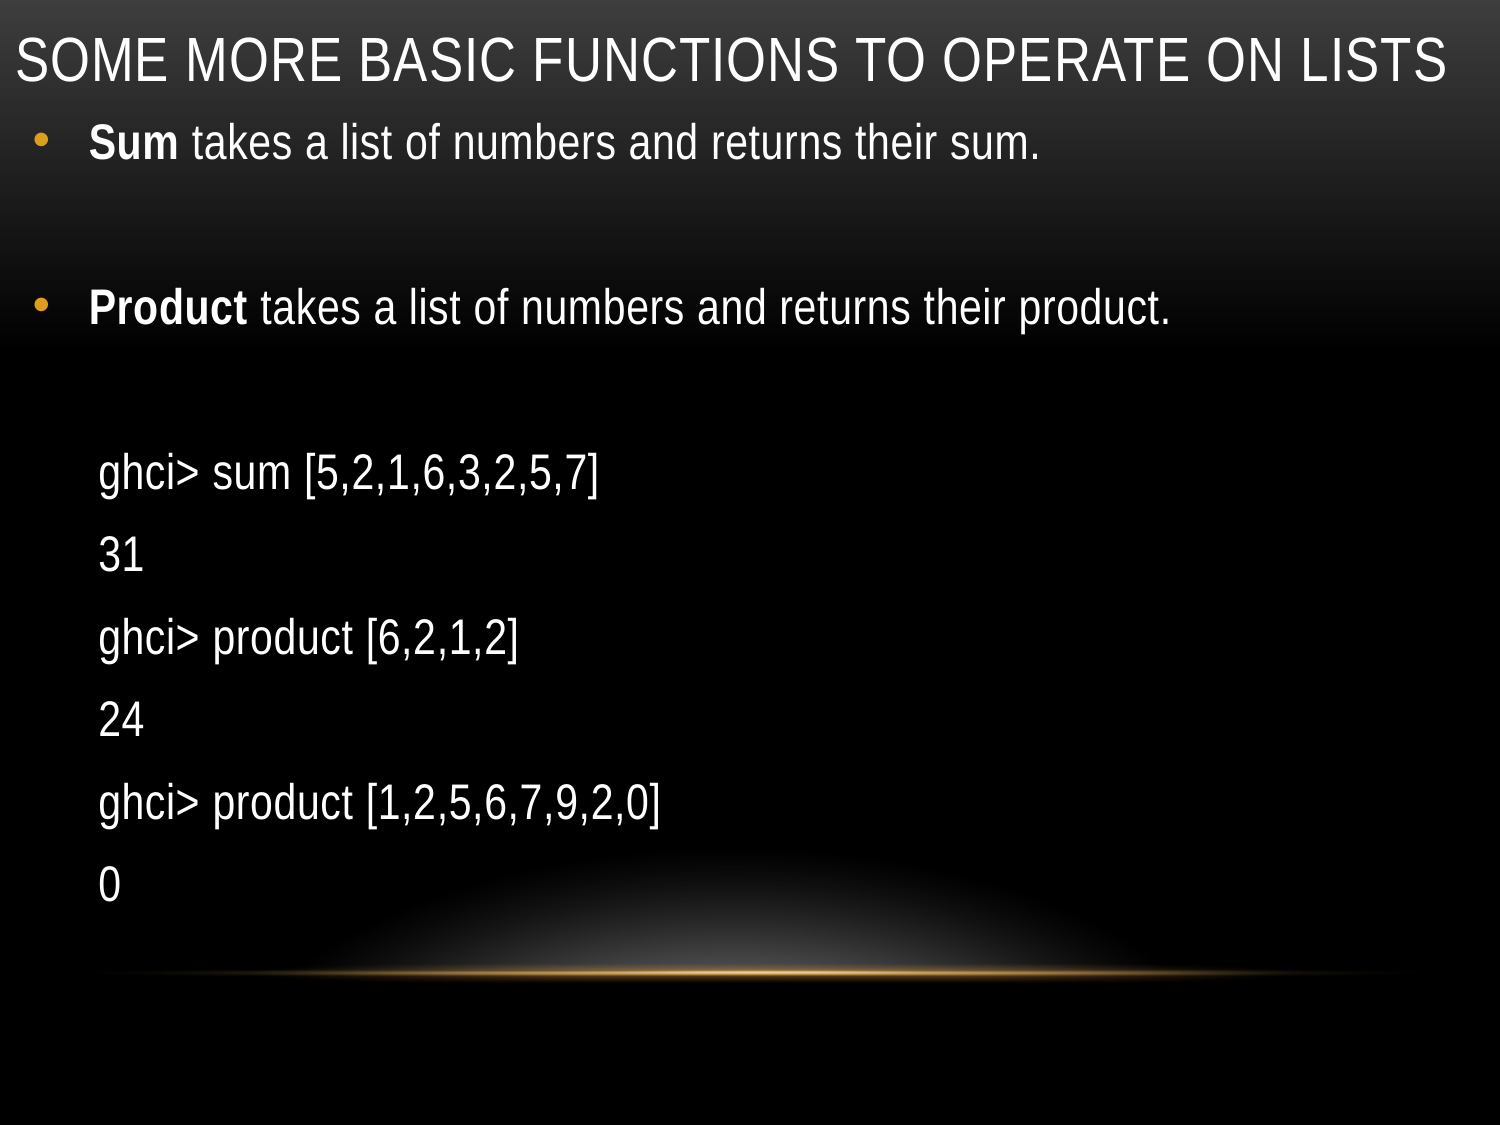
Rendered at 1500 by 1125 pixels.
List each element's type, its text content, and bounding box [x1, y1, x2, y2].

list Sum takes a list of numbers and returns their sum. Product takes a list of numbers and returns their product. ghci> sum [5,2,1,6,3,2,5,7] 31 ghci> product [6,2,1,2] 24 ghci> product [1,2,5,6,7,9,2,0] 0 [17, 101, 1495, 1118]
title some more basic functions to operate on lists [0, 0, 1495, 102]
picture [0, 0, 1500, 1125]
